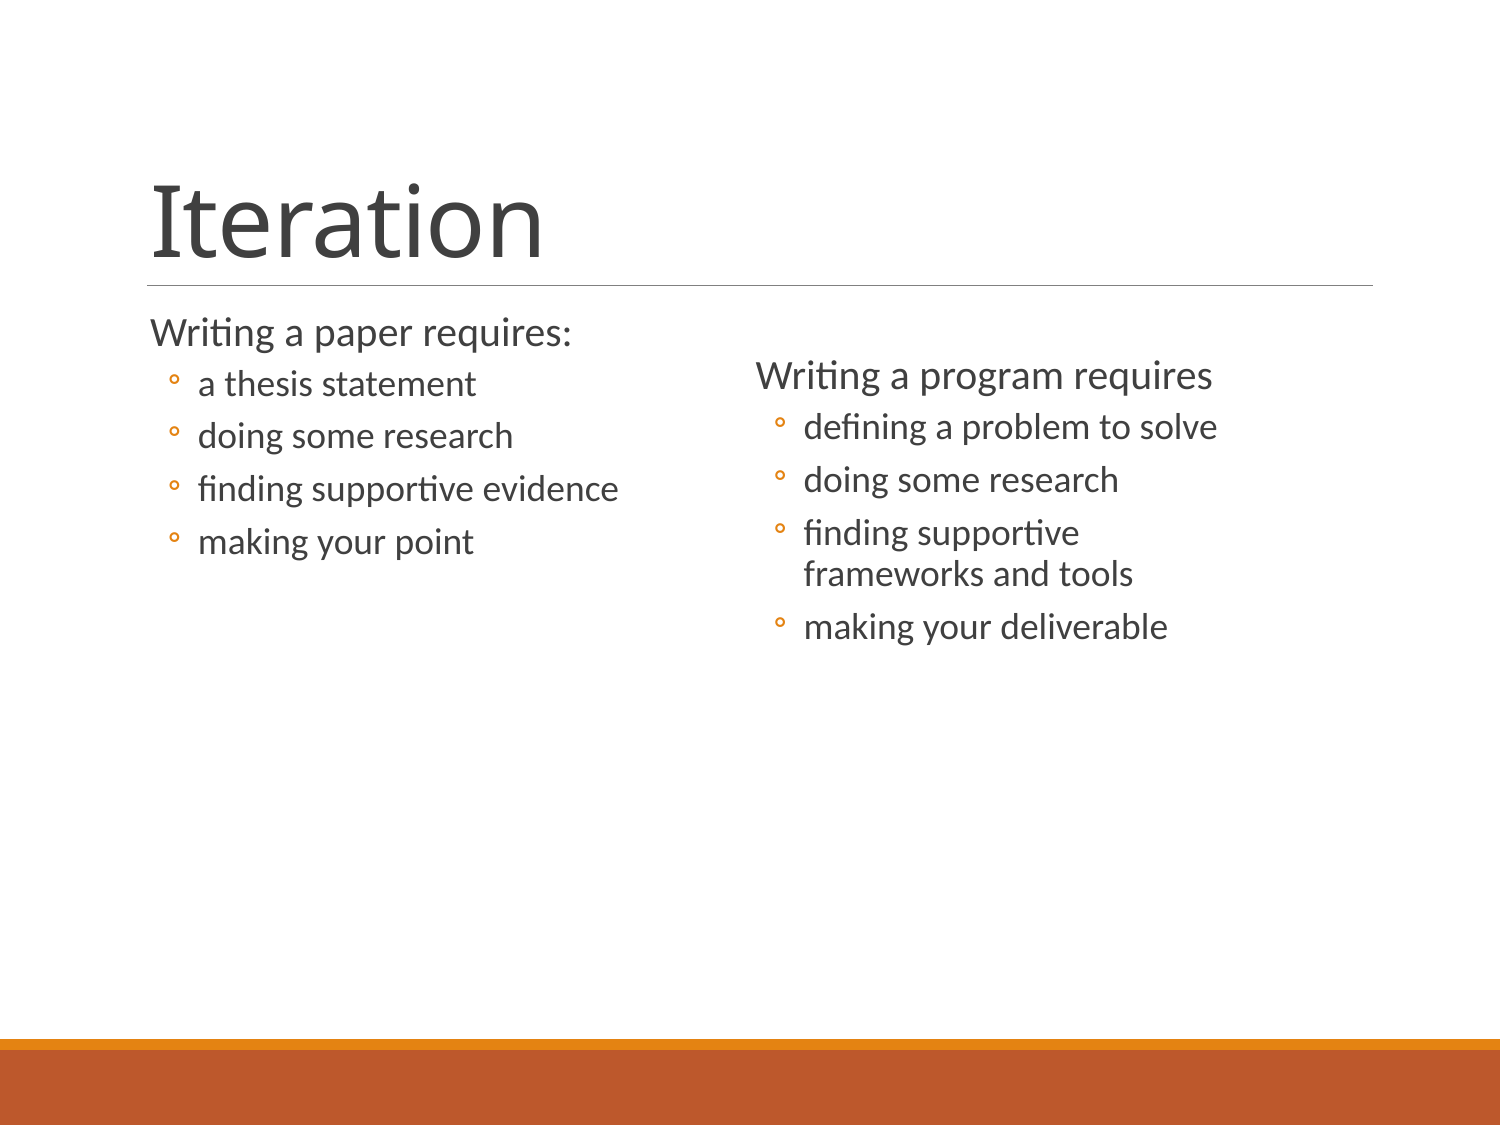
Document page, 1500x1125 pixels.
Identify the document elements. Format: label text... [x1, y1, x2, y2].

list Writing a paper requires: a thesis statement doing some research finding supportive evidence making your point [135, 302, 743, 963]
title Iteration [135, 47, 1373, 285]
list Writing a program requires defining a problem to solve doing some research finding supportive frameworks and tools making your deliverable [740, 346, 1267, 927]
